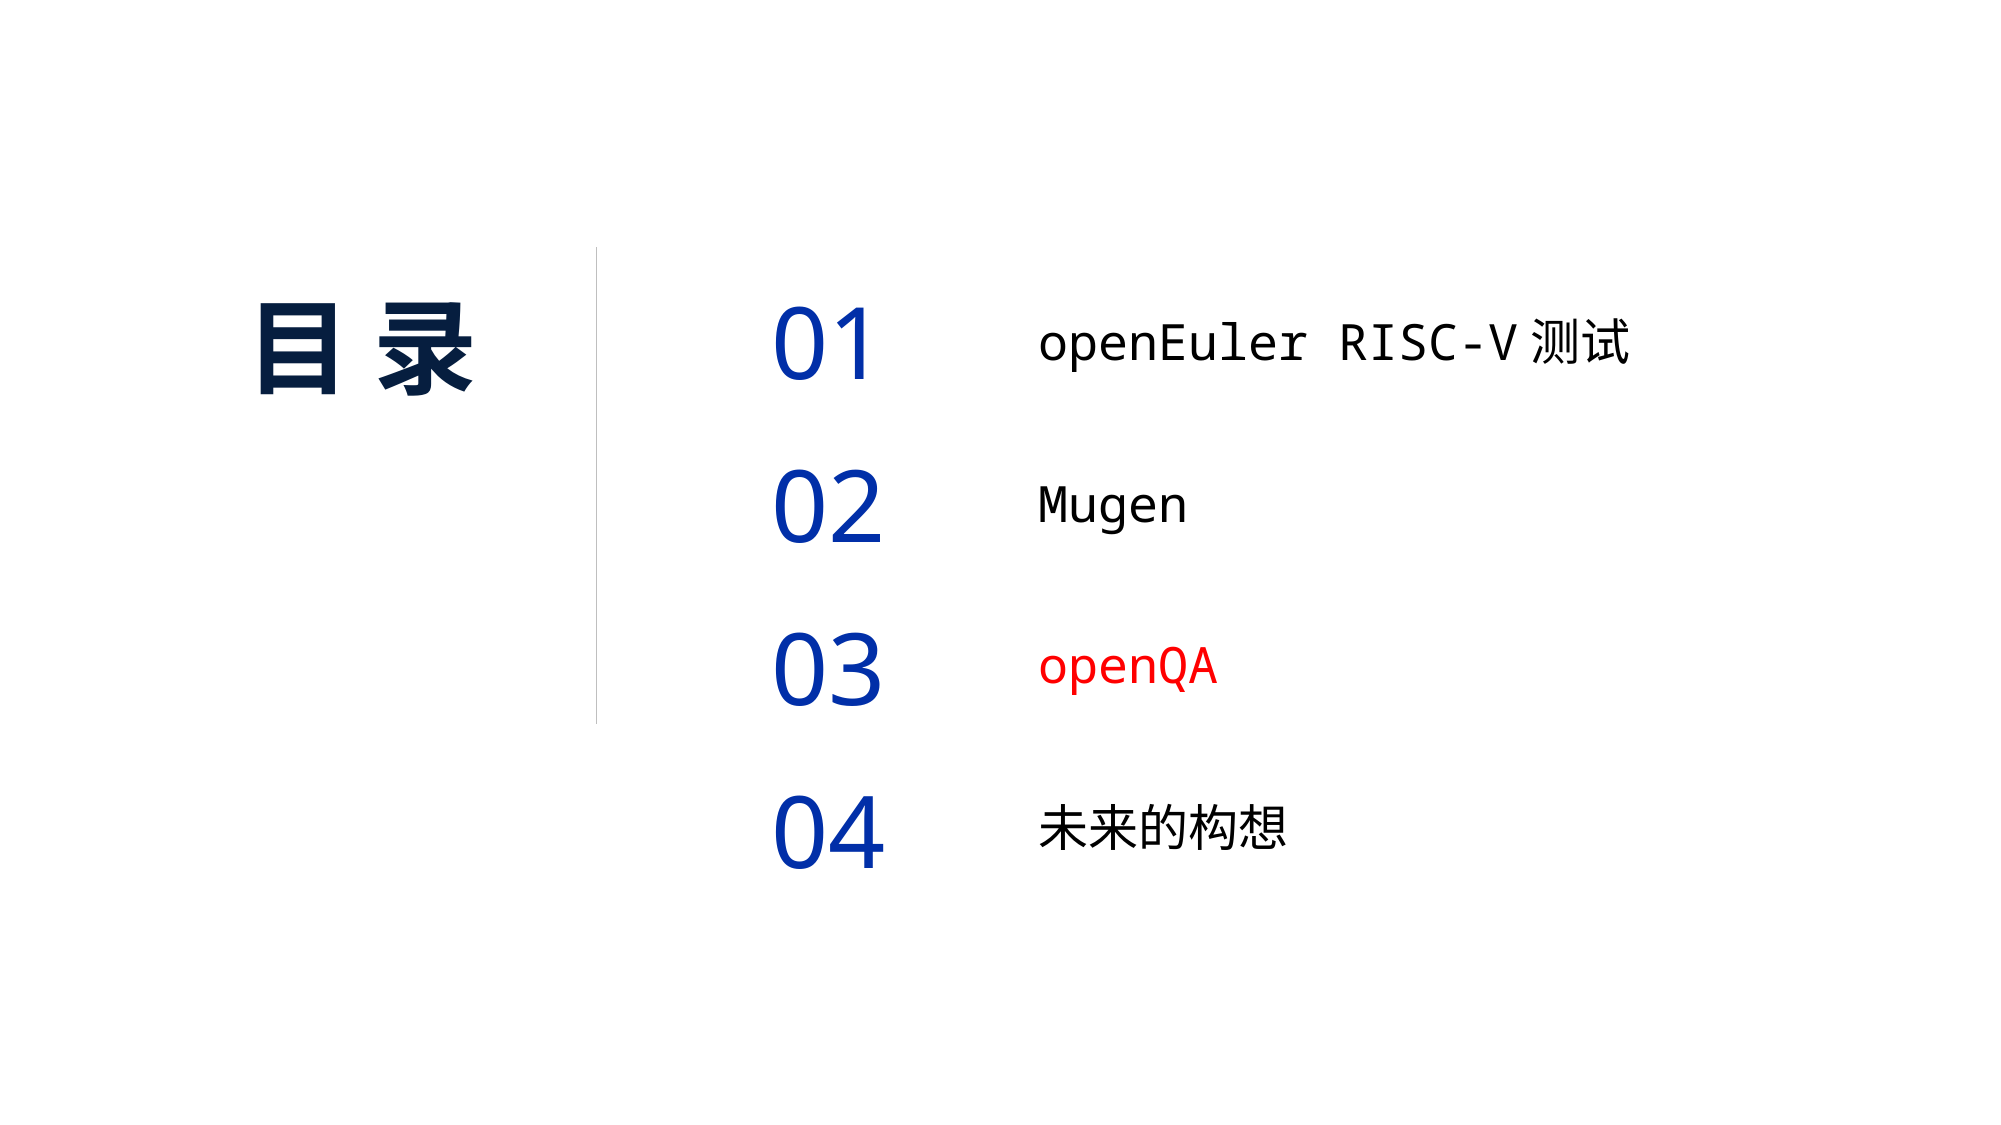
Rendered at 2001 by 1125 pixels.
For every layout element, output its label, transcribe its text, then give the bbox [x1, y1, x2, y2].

text_box 03 [692, 598, 965, 733]
text_box 01 [692, 272, 965, 407]
text_box 目 录 [231, 275, 494, 415]
text_box openQA [1023, 626, 1690, 701]
text_box 02 [692, 435, 965, 570]
text_box 04 [692, 761, 965, 896]
text_box openEuler RISC-V测试 [1023, 302, 1682, 378]
text_box 未来的构想 [1023, 789, 1690, 864]
text_box Mugen [1024, 465, 1632, 541]
